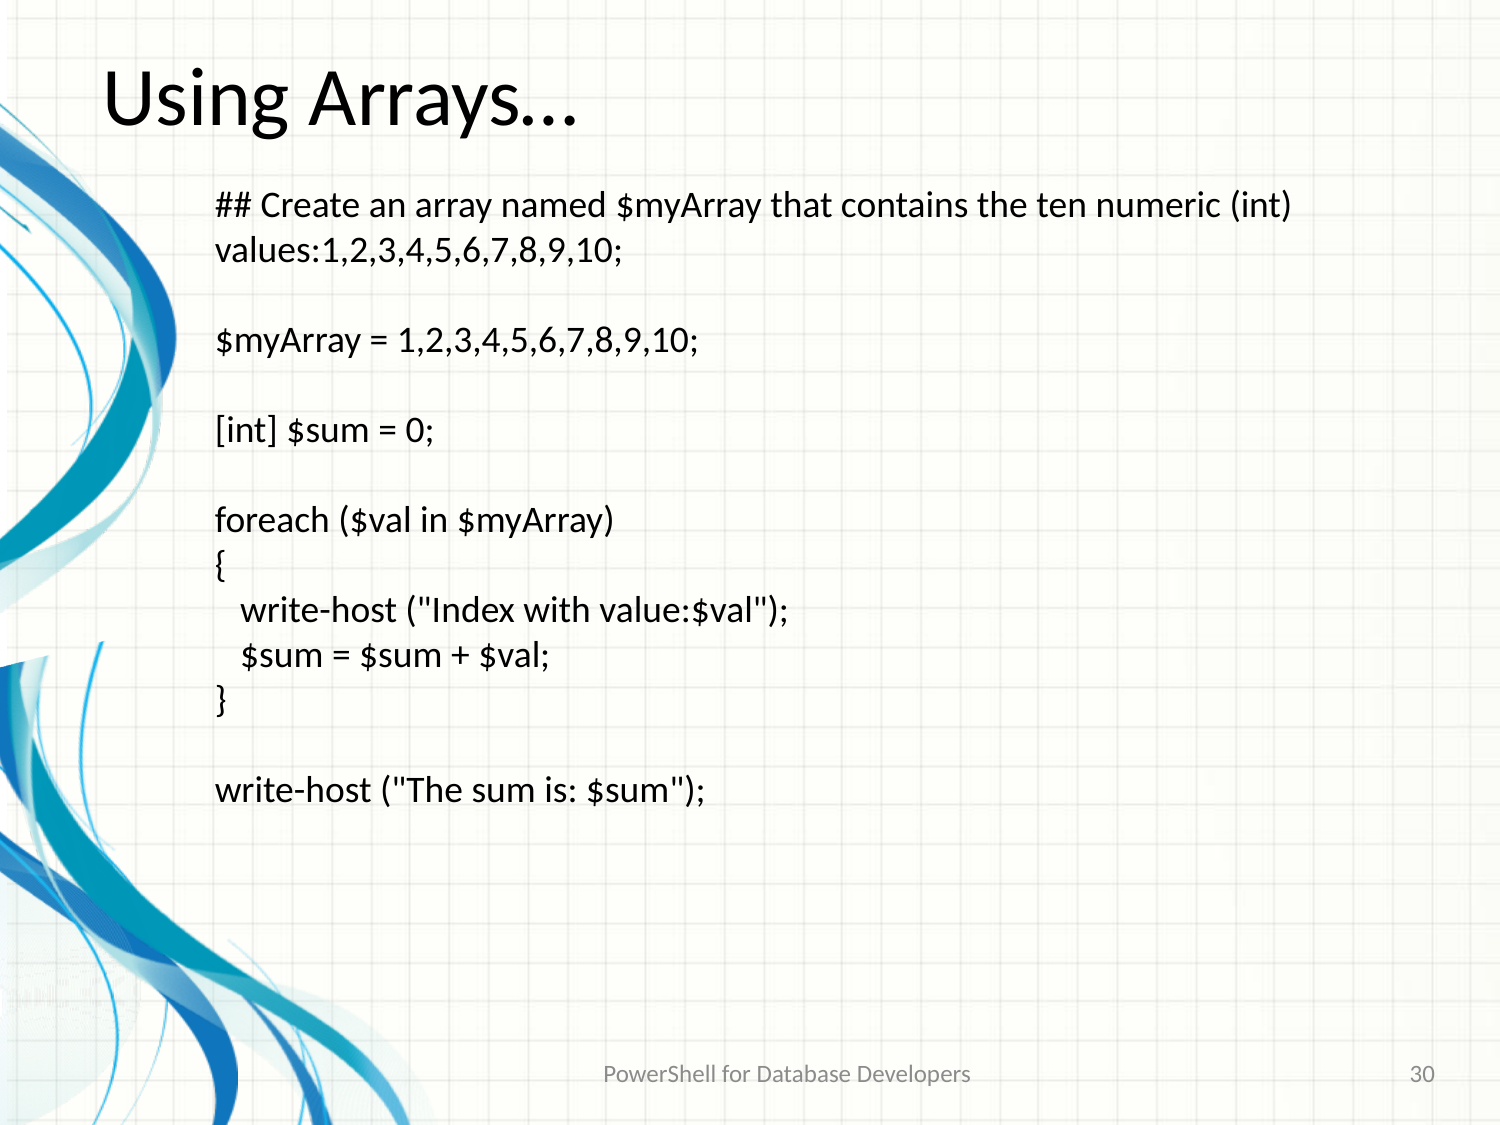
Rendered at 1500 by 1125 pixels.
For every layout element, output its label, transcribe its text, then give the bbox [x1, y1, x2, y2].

picture [0, 0, 1500, 1125]
text_box Using Arrays… [241, 34, 1240, 172]
footer PowerShell for Database Developers [549, 1042, 1025, 1103]
slide_number 30 [1100, 1042, 1450, 1103]
text_box ## Create an array named $myArray that contains the ten numeric (int) values:1,2,3,4,5,6,7,8,9,10; $myArray = 1,2,3,4,5,6,7,8,9,10; [int] $sum = 0; foreach ($val in $myArray) { write-host ("Index with value:$val"); $sum = $sum + $val; } write-host ("The sum is: $sum"); [241, 172, 1400, 818]
